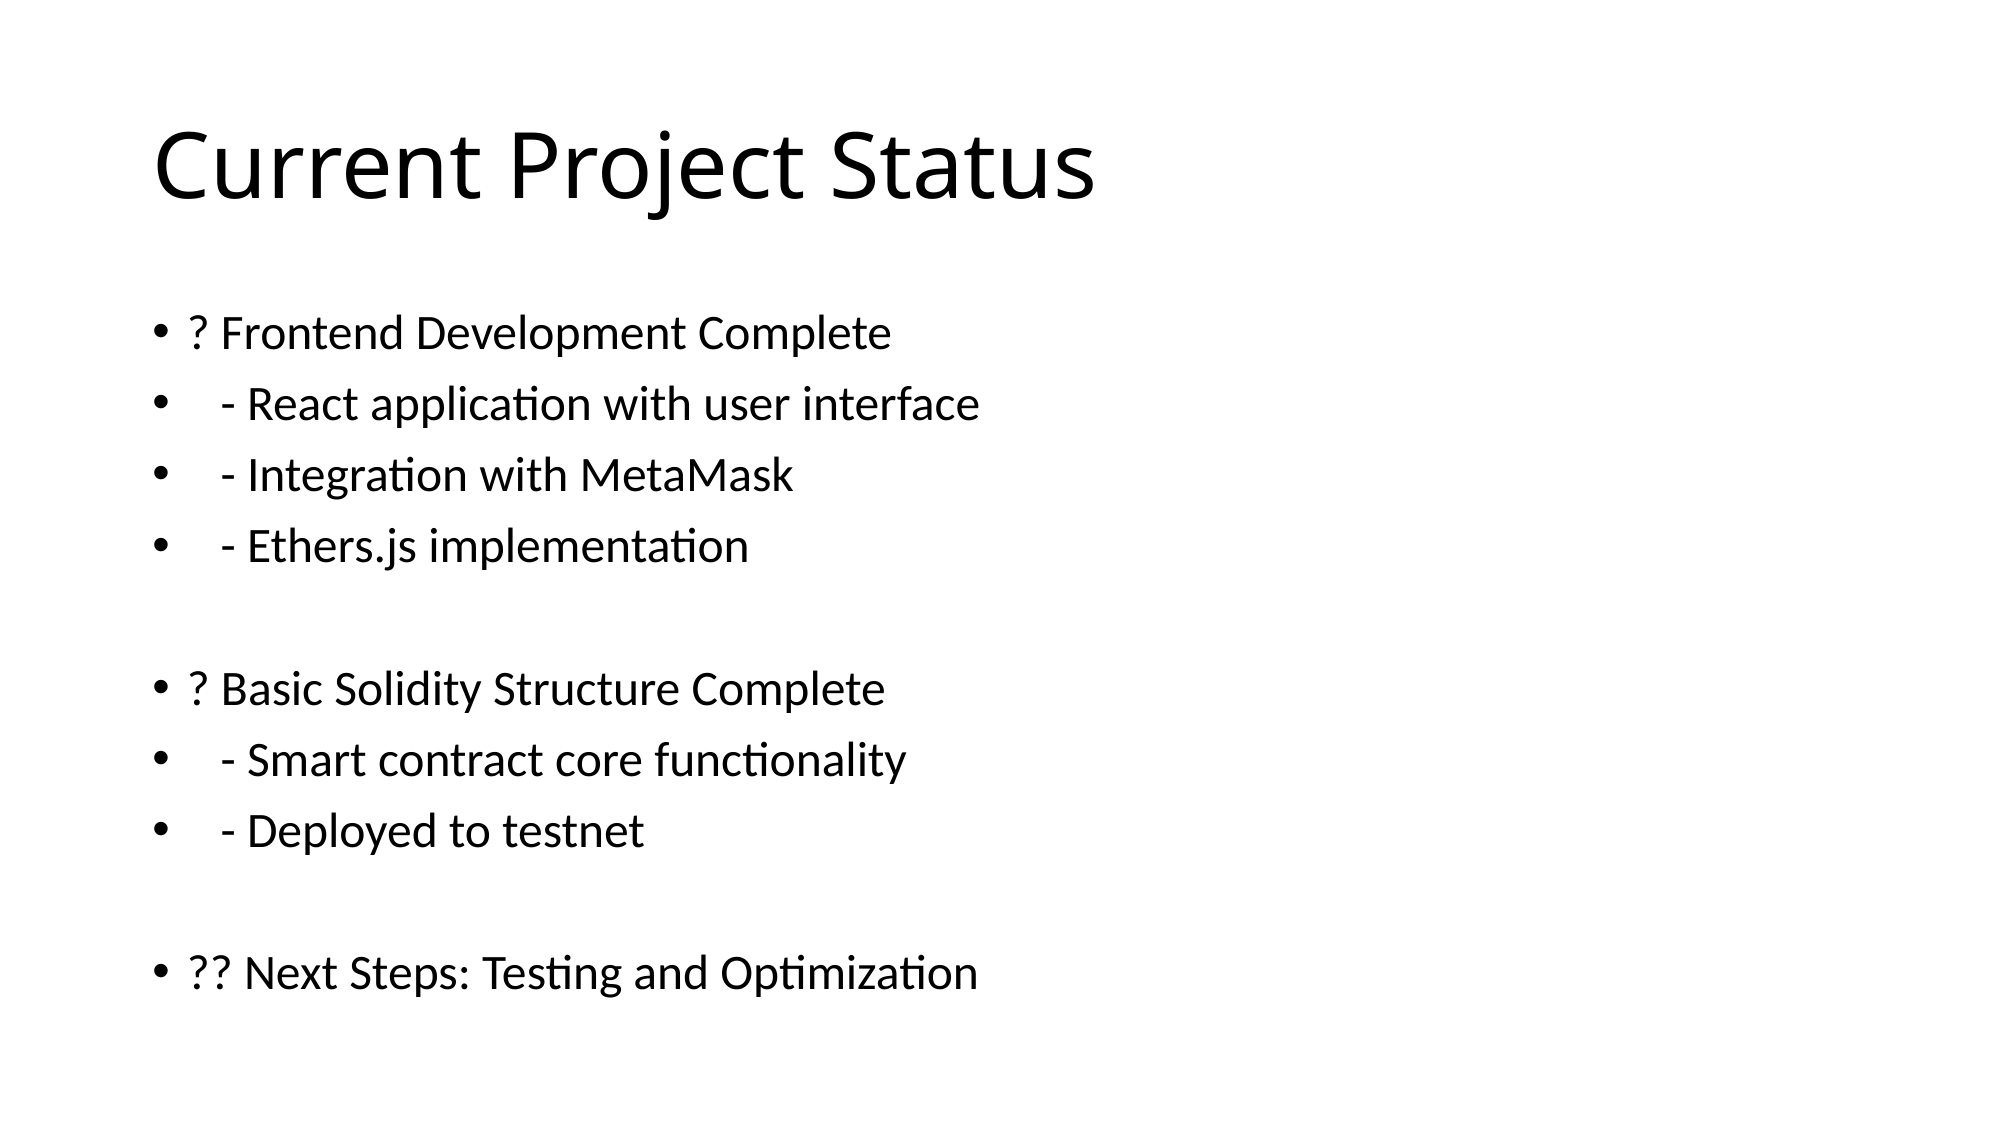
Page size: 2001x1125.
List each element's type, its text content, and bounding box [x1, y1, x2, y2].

title Current Project Status [137, 59, 1863, 278]
list ? Frontend Development Complete - React application with user interface - Integration with MetaMask - Ethers.js implementation ? Basic Solidity Structure Complete - Smart contract core functionality - Deployed to testnet ?? Next Steps: Testing and Optimization [137, 299, 1863, 1014]
